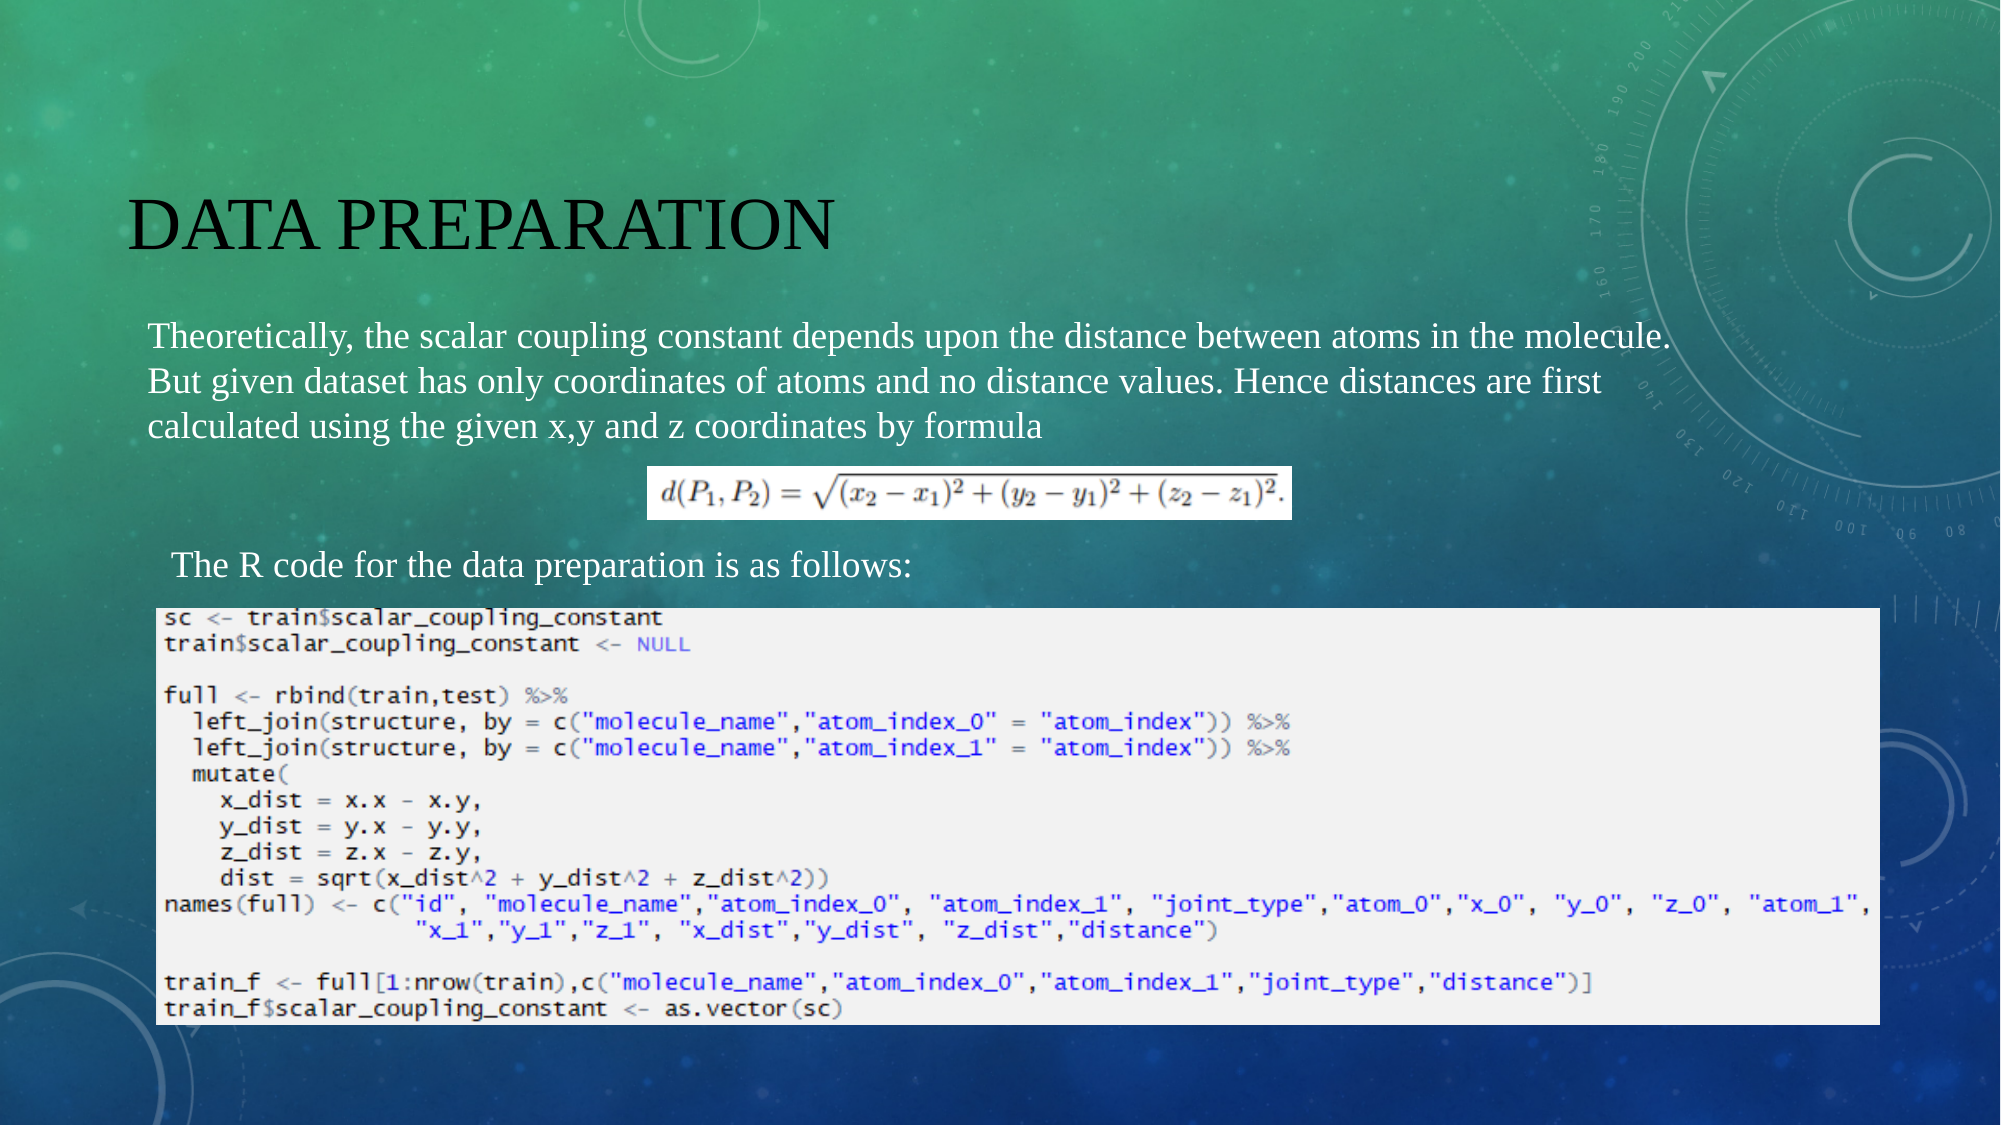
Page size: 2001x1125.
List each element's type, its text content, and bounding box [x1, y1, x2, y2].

picture [0, 0, 2001, 1125]
text_box Theoretically, the scalar coupling constant depends upon the distance between atoms in the molecule. But given dataset has only coordinates of atoms and no distance values. Hence distances are first calculated using the given x,y and z coordinates by formula [132, 304, 1775, 499]
title DATA PREPARATION [112, 99, 1775, 339]
text_box The R code for the data preparation is as follows: [156, 532, 1844, 608]
